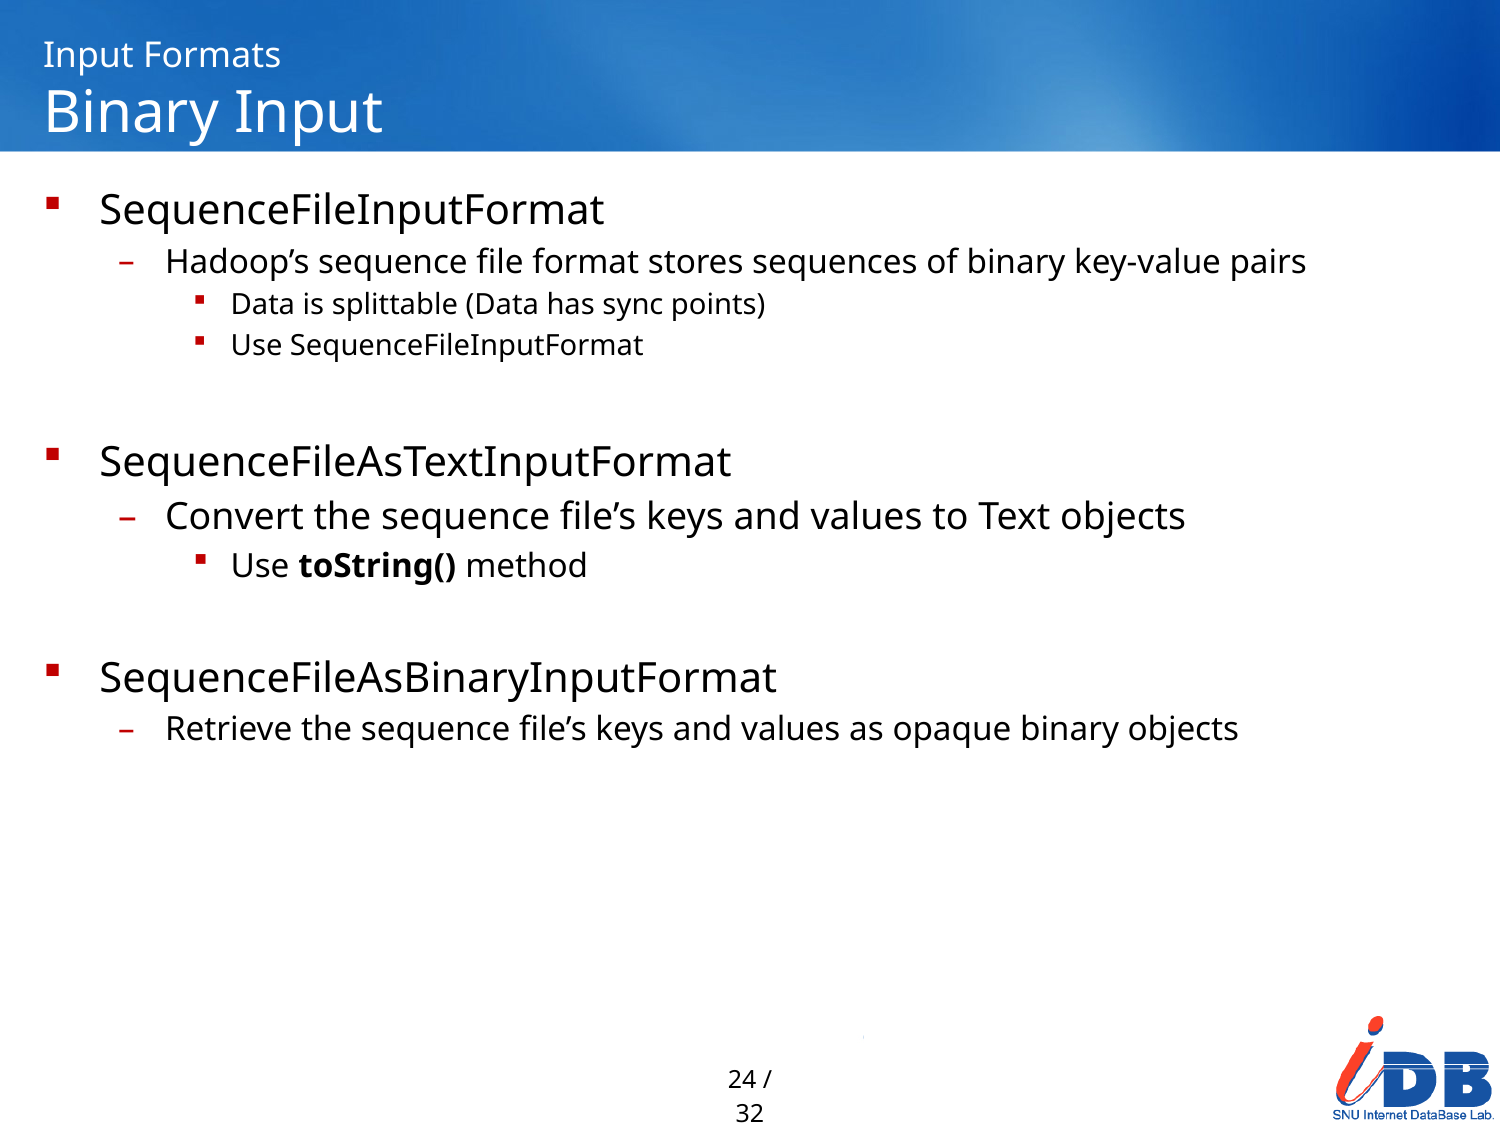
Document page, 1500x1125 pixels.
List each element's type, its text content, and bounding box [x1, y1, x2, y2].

slide_number 24 / 32 [697, 1078, 803, 1114]
list SequenceFileInputFormat Hadoop’s sequence file format stores sequences of binary key-value pairs Data is splittable (Data has sync points) Use SequenceFileInputFormat SequenceFileAsTextInputFormat Convert the sequence file’s keys and values to Text objects Use toString() method SequenceFileAsBinaryInputFormat Retrieve the sequence file’s keys and values as opaque binary objects [28, 175, 1472, 1067]
picture [0, 0, 1500, 1125]
title Input Formats Binary Input [28, 23, 1472, 153]
